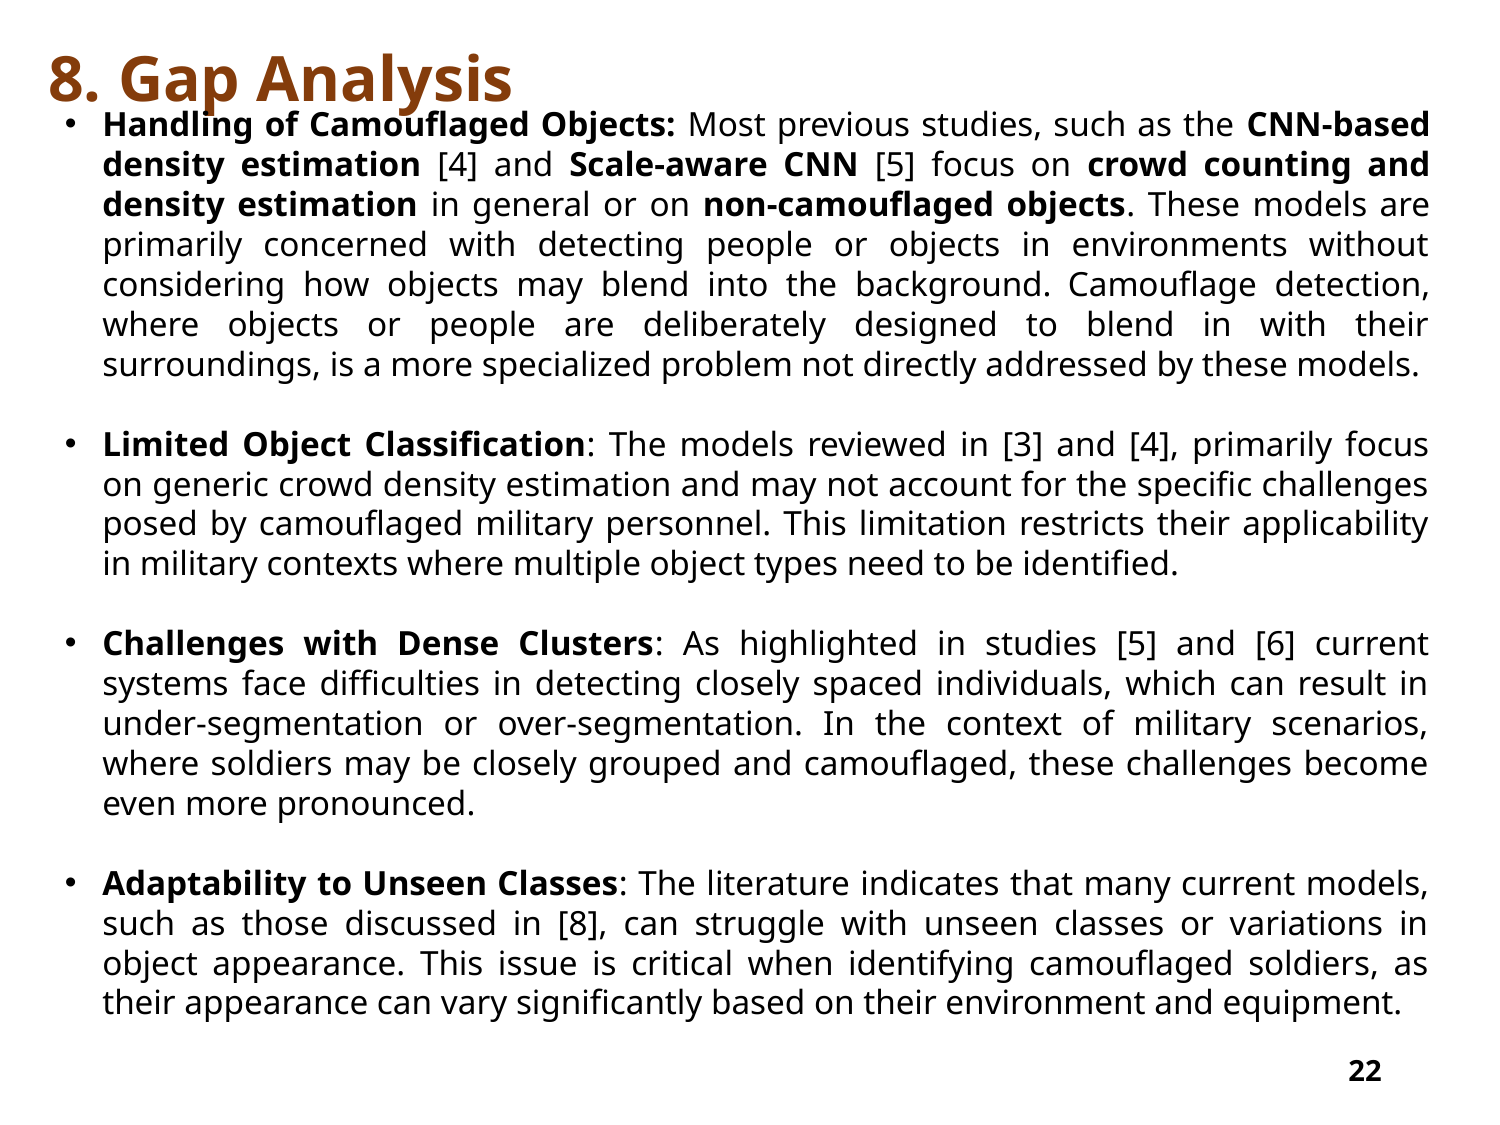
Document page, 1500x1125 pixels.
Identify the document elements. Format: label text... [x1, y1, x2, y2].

slide_number 22 [1059, 1042, 1397, 1103]
list Handling of Camouflaged Objects: Most previous studies, such as the CNN-based density estimation [4] and Scale-aware CNN [5] focus on crowd counting and density estimation in general or on non-camouflaged objects. These models are primarily concerned with detecting people or objects in environments without considering how objects may blend into the background. Camouflage detection, where objects or people are deliberately designed to blend in with their surroundings, is a more specialized problem not directly addressed by these models. Limited Object Classification: The models reviewed in [3] and [4], primarily focus on generic crowd density estimation and may not account for the specific challenges posed by camouflaged military personnel. This limitation restricts their applicability in military contexts where multiple object types need to be identified. Challenges with Dense Clusters: As highlighted in studies [5] and [6] current systems face difficulties in detecting closely spaced individuals, which can result in under-segmentation or over-segmentation. In the context of military scenarios, where soldiers may be closely grouped and camouflaged, these challenges become even more pronounced. Adaptability to Unseen Classes: The literature indicates that many current models, such as those discussed in [8], can struggle with unseen classes or variations in object appearance. This issue is critical when identifying camouflaged soldiers, as their appearance can vary significantly based on their environment and equipment. [49, 95, 1446, 1030]
title 8. Gap Analysis [33, 19, 1467, 143]
